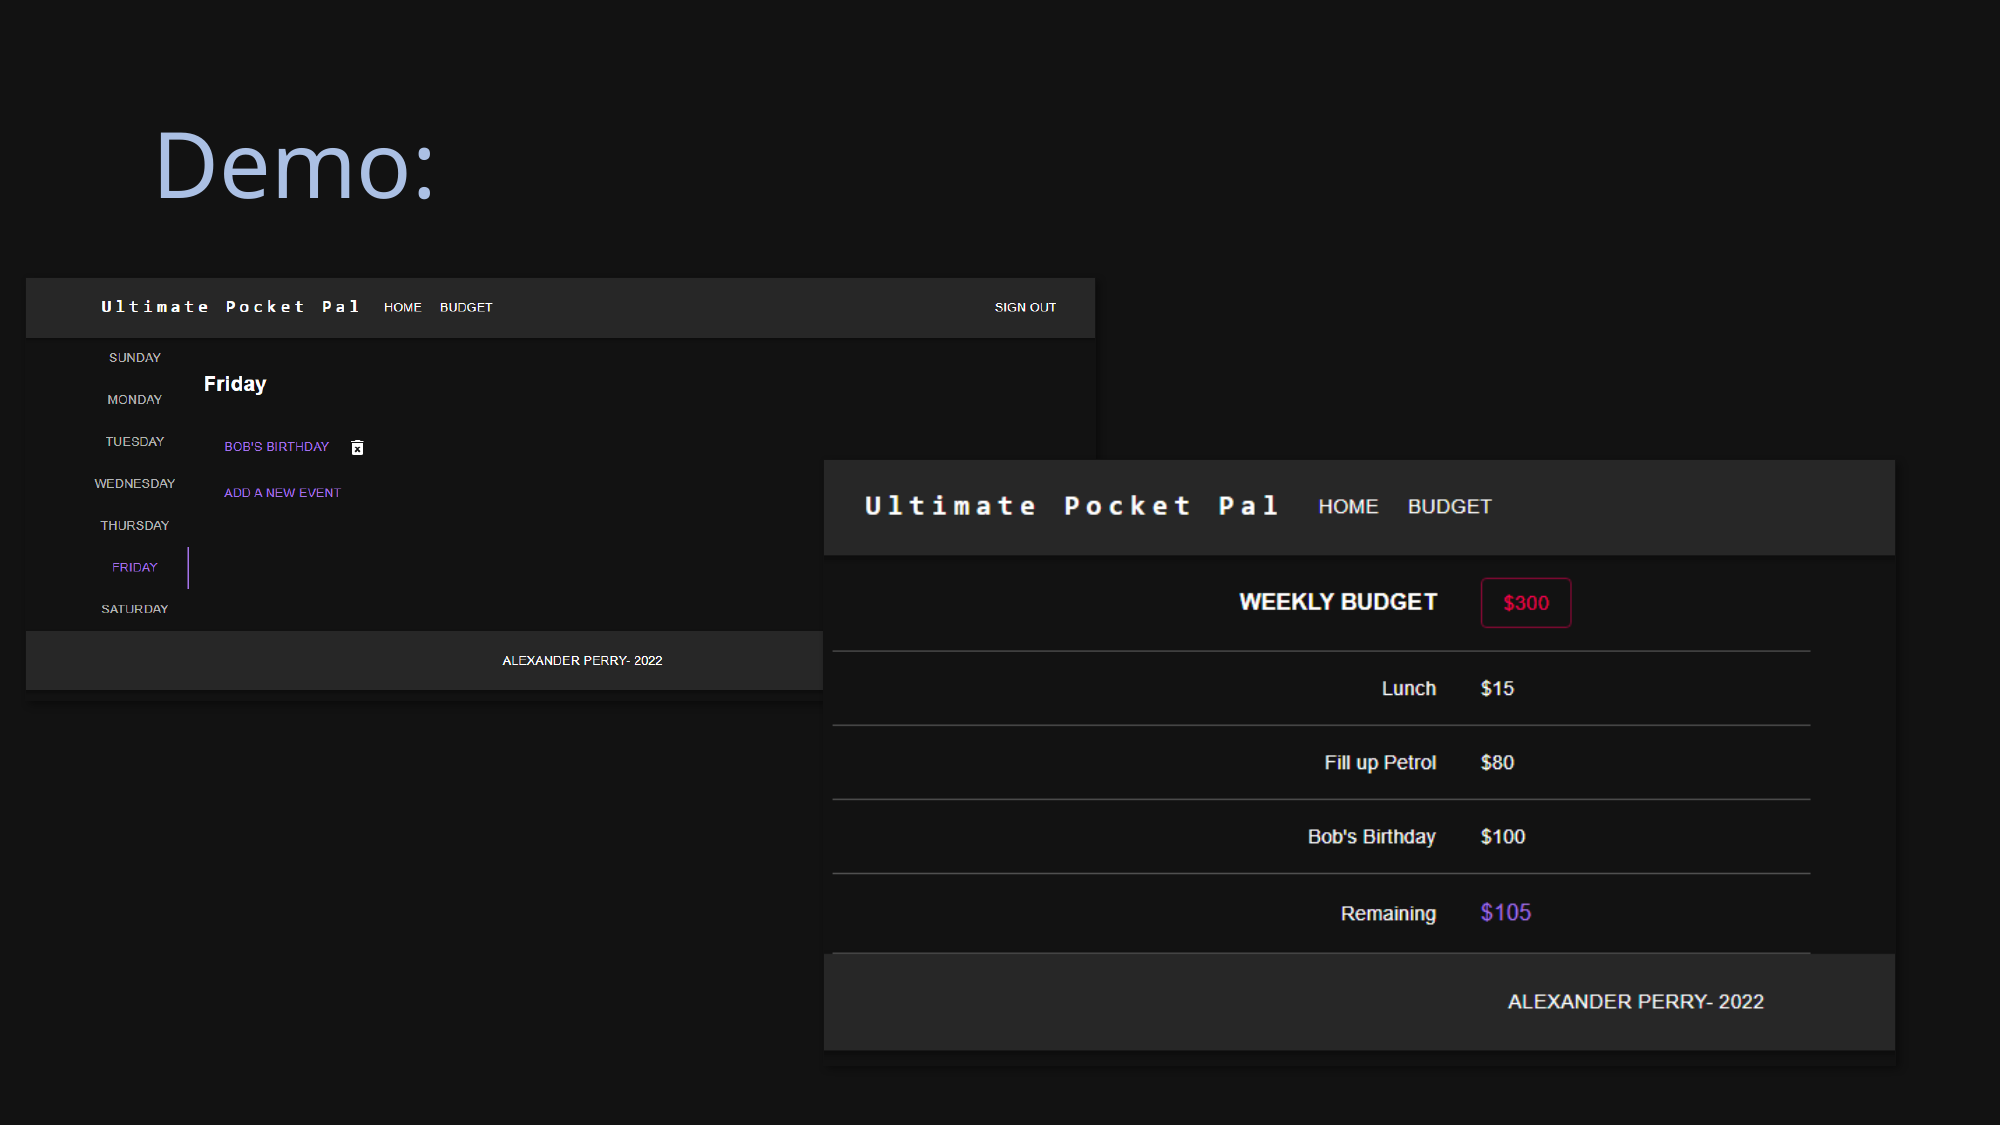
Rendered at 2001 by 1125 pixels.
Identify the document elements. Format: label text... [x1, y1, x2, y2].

picture [25, 277, 1896, 1066]
title Demo: [137, 59, 1863, 278]
